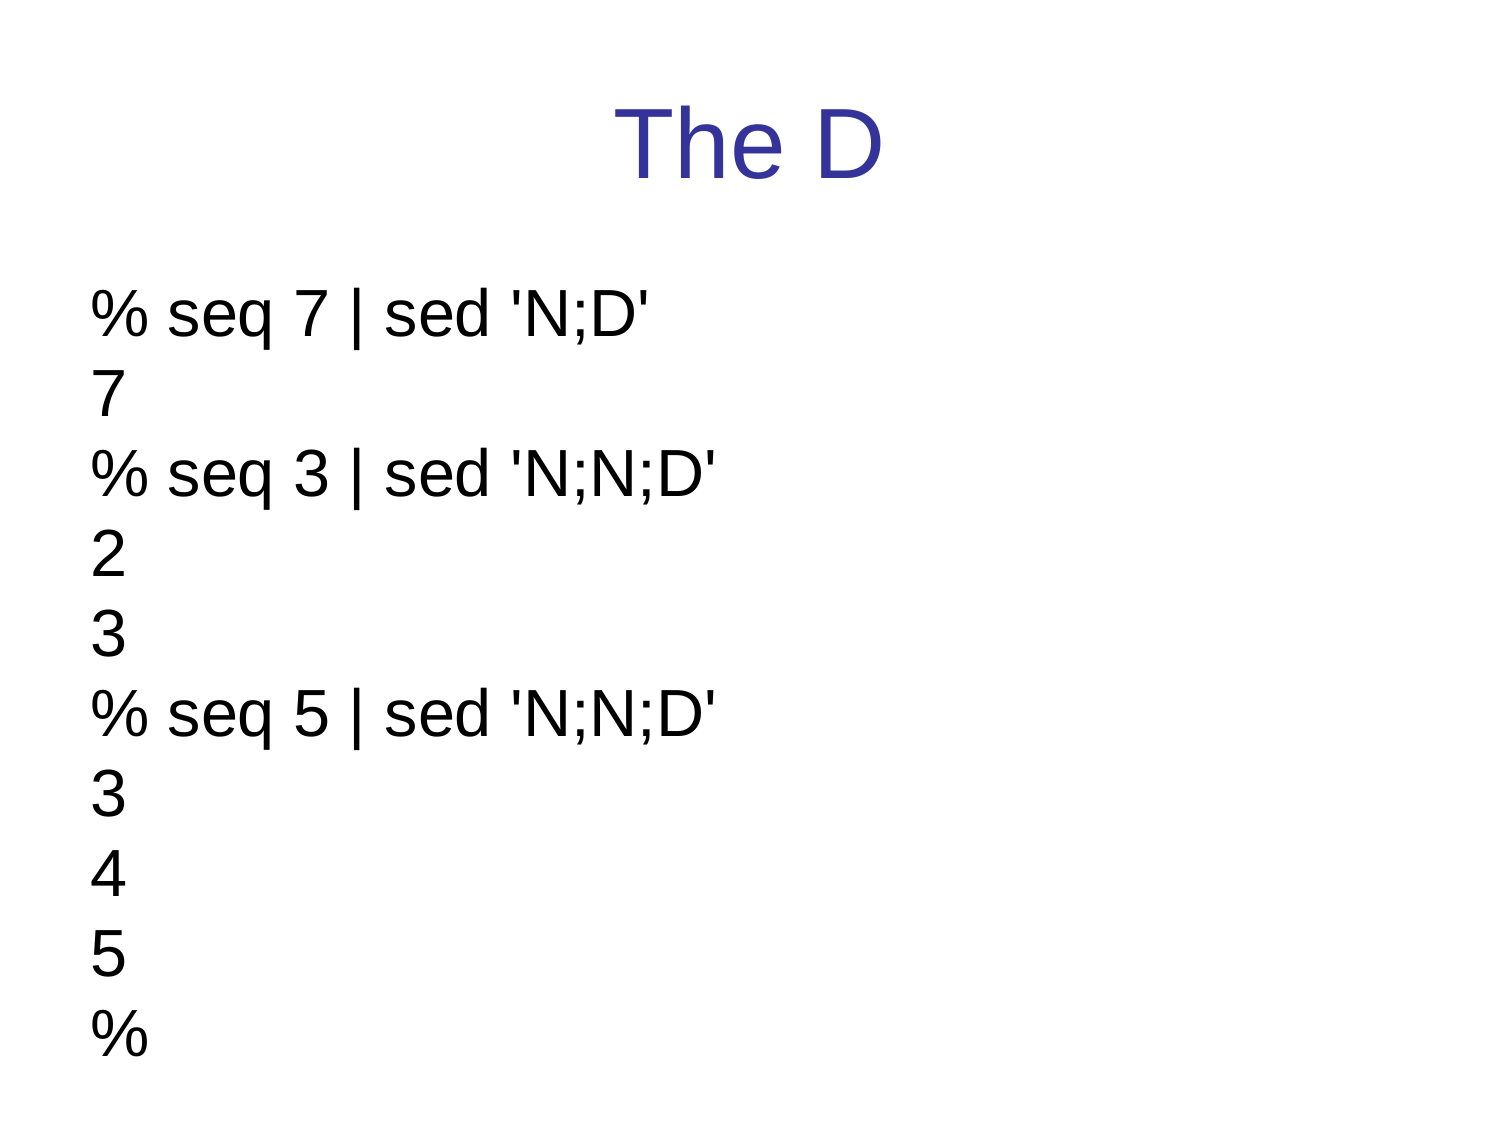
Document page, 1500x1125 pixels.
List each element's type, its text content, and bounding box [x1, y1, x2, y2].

list % seq 7 | sed 'N;D' 7 % seq 3 | sed 'N;N;D' 2 3 % seq 5 | sed 'N;N;D' 3 4 5 % [74, 262, 1426, 1006]
title The D [74, 44, 1426, 233]
